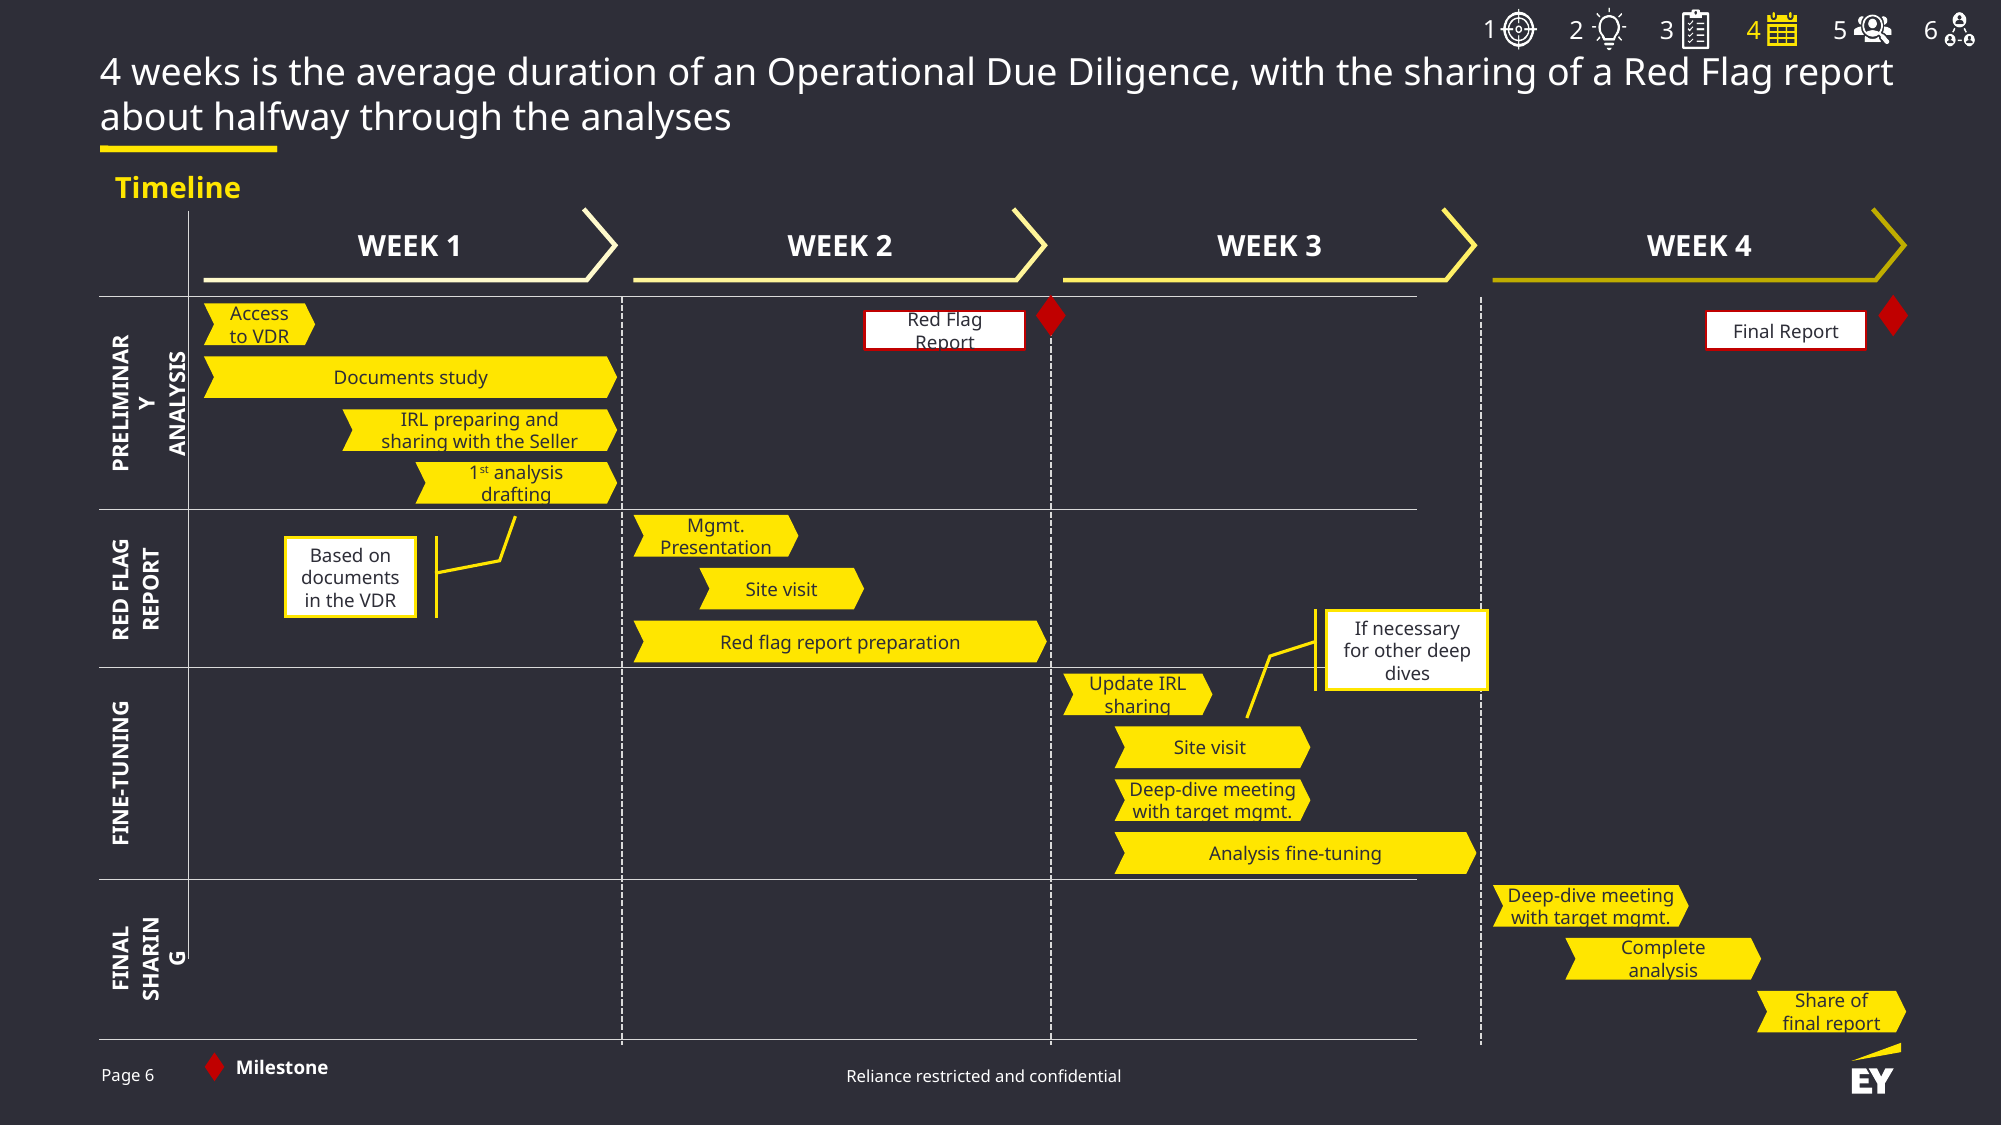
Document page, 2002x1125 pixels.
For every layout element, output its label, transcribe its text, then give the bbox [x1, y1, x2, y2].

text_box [205, 210, 616, 281]
text_box RED FLAG REPORT [99, 500, 187, 679]
text_box [187, 299, 191, 507]
title 4 weeks is the average duration of an Operational Due Diligence, with the sharing of a Red Flag report about halfway through the analyses [100, 48, 1901, 146]
text_box [1316, 666, 1326, 670]
text_box Final Report [1705, 311, 1867, 350]
text_box [1053, 1038, 1418, 1042]
text_box [187, 670, 191, 877]
text_box [620, 296, 624, 507]
text_box Analysis fine-tuning [1114, 832, 1477, 874]
text_box Mgmt. Presentation [633, 514, 799, 557]
text_box Based on documents in the VDR [285, 537, 416, 617]
text_box Red flag report preparation [633, 620, 1047, 663]
text_box [620, 511, 624, 666]
text_box Share of final report [1756, 990, 1907, 1033]
text_box [1049, 511, 1053, 666]
text_box FINAL SHARING [99, 897, 187, 1020]
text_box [1065, 210, 1475, 281]
text_box [99, 295, 1418, 299]
text_box Site visit [1114, 726, 1311, 769]
text_box Documents study [203, 356, 618, 398]
text_box FINE-TUNING [99, 684, 156, 863]
text_box [1049, 882, 1053, 1046]
text_box Deep-dive meeting with target mgmt. [1114, 779, 1311, 821]
text_box Reliance restricted and confidential [846, 1061, 1155, 1091]
text_box [187, 882, 191, 959]
text_box [1479, 690, 1483, 1046]
text_box Update IRL sharing [1063, 673, 1213, 716]
text_box [99, 1038, 620, 1042]
text_box Red Flag Report [864, 311, 1026, 350]
text_box [620, 670, 624, 877]
text_box [187, 666, 1315, 670]
text_box [187, 212, 191, 295]
text_box 1st analysis drafting [415, 462, 618, 504]
text_box [1049, 670, 1053, 877]
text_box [635, 210, 1046, 281]
text_box [187, 511, 191, 666]
text_box [1049, 333, 1053, 507]
text_box Site visit [699, 567, 865, 610]
slide_number Page 6 [101, 1061, 204, 1092]
text_box [1037, 296, 1065, 335]
text_box [1879, 296, 1907, 335]
text_box PRELIMINARY ANALYSIS [99, 314, 187, 493]
text_box [1479, 296, 1483, 610]
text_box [1494, 210, 1905, 281]
text_box If necessary for other deep dives [1326, 610, 1488, 690]
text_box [1466, 4, 1981, 53]
text_box [187, 507, 1418, 511]
text_box [620, 882, 624, 1046]
text_box Complete analysis [1565, 937, 1762, 980]
text_box [624, 1038, 1049, 1042]
text_box [99, 877, 1418, 882]
text_box Deep-dive meeting with target mgmt. [1492, 885, 1689, 927]
text_box Access to VDR [203, 303, 316, 346]
text_box IRL preparing and sharing with the Seller [342, 409, 618, 451]
text_box Timeline [100, 162, 594, 212]
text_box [205, 1047, 346, 1086]
